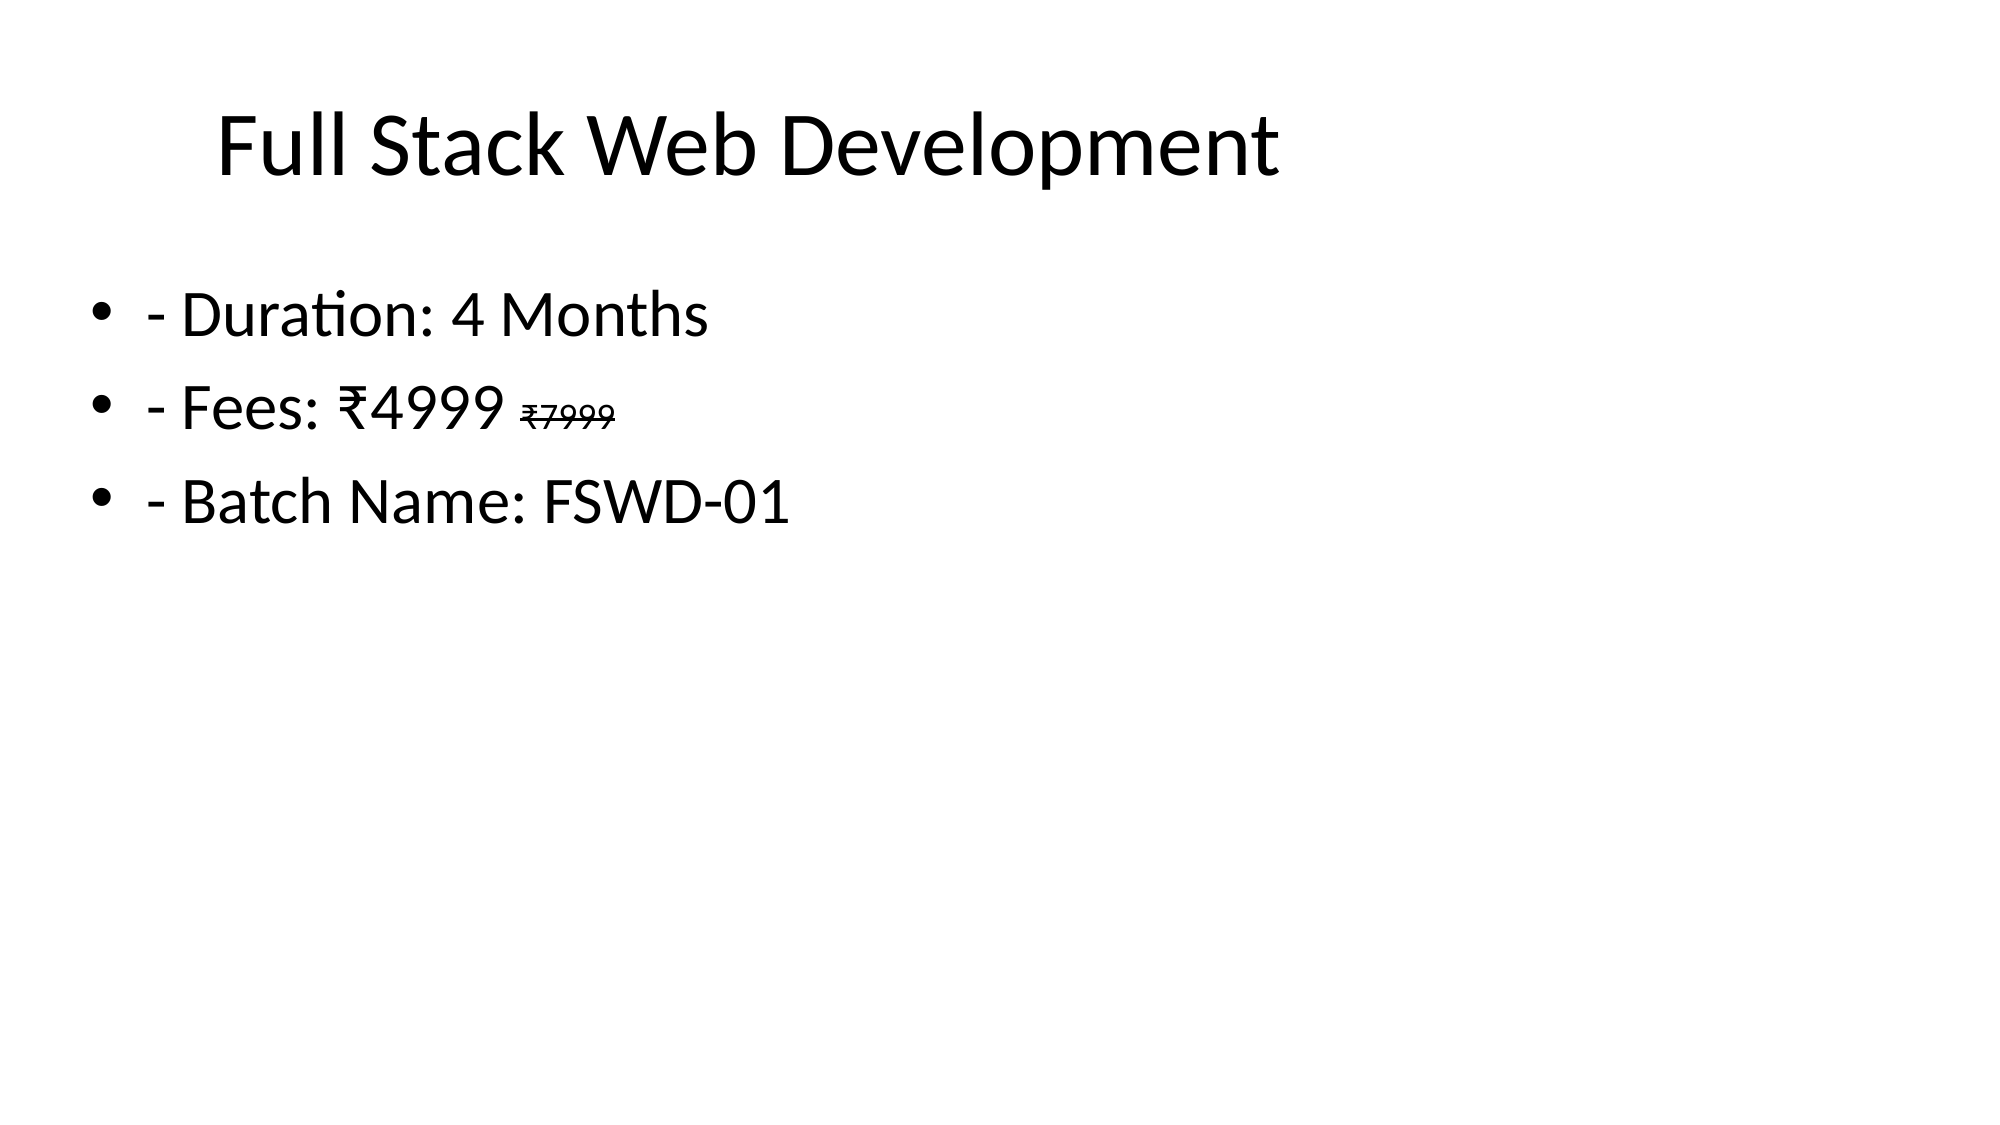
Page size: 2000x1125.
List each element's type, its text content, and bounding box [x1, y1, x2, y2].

title Full Stack Web Development [75, 45, 1425, 233]
list - Duration: 4 Months - Fees: ₹4999 ₹7999 - Batch Name: FSWD-01 [75, 262, 1425, 1005]
